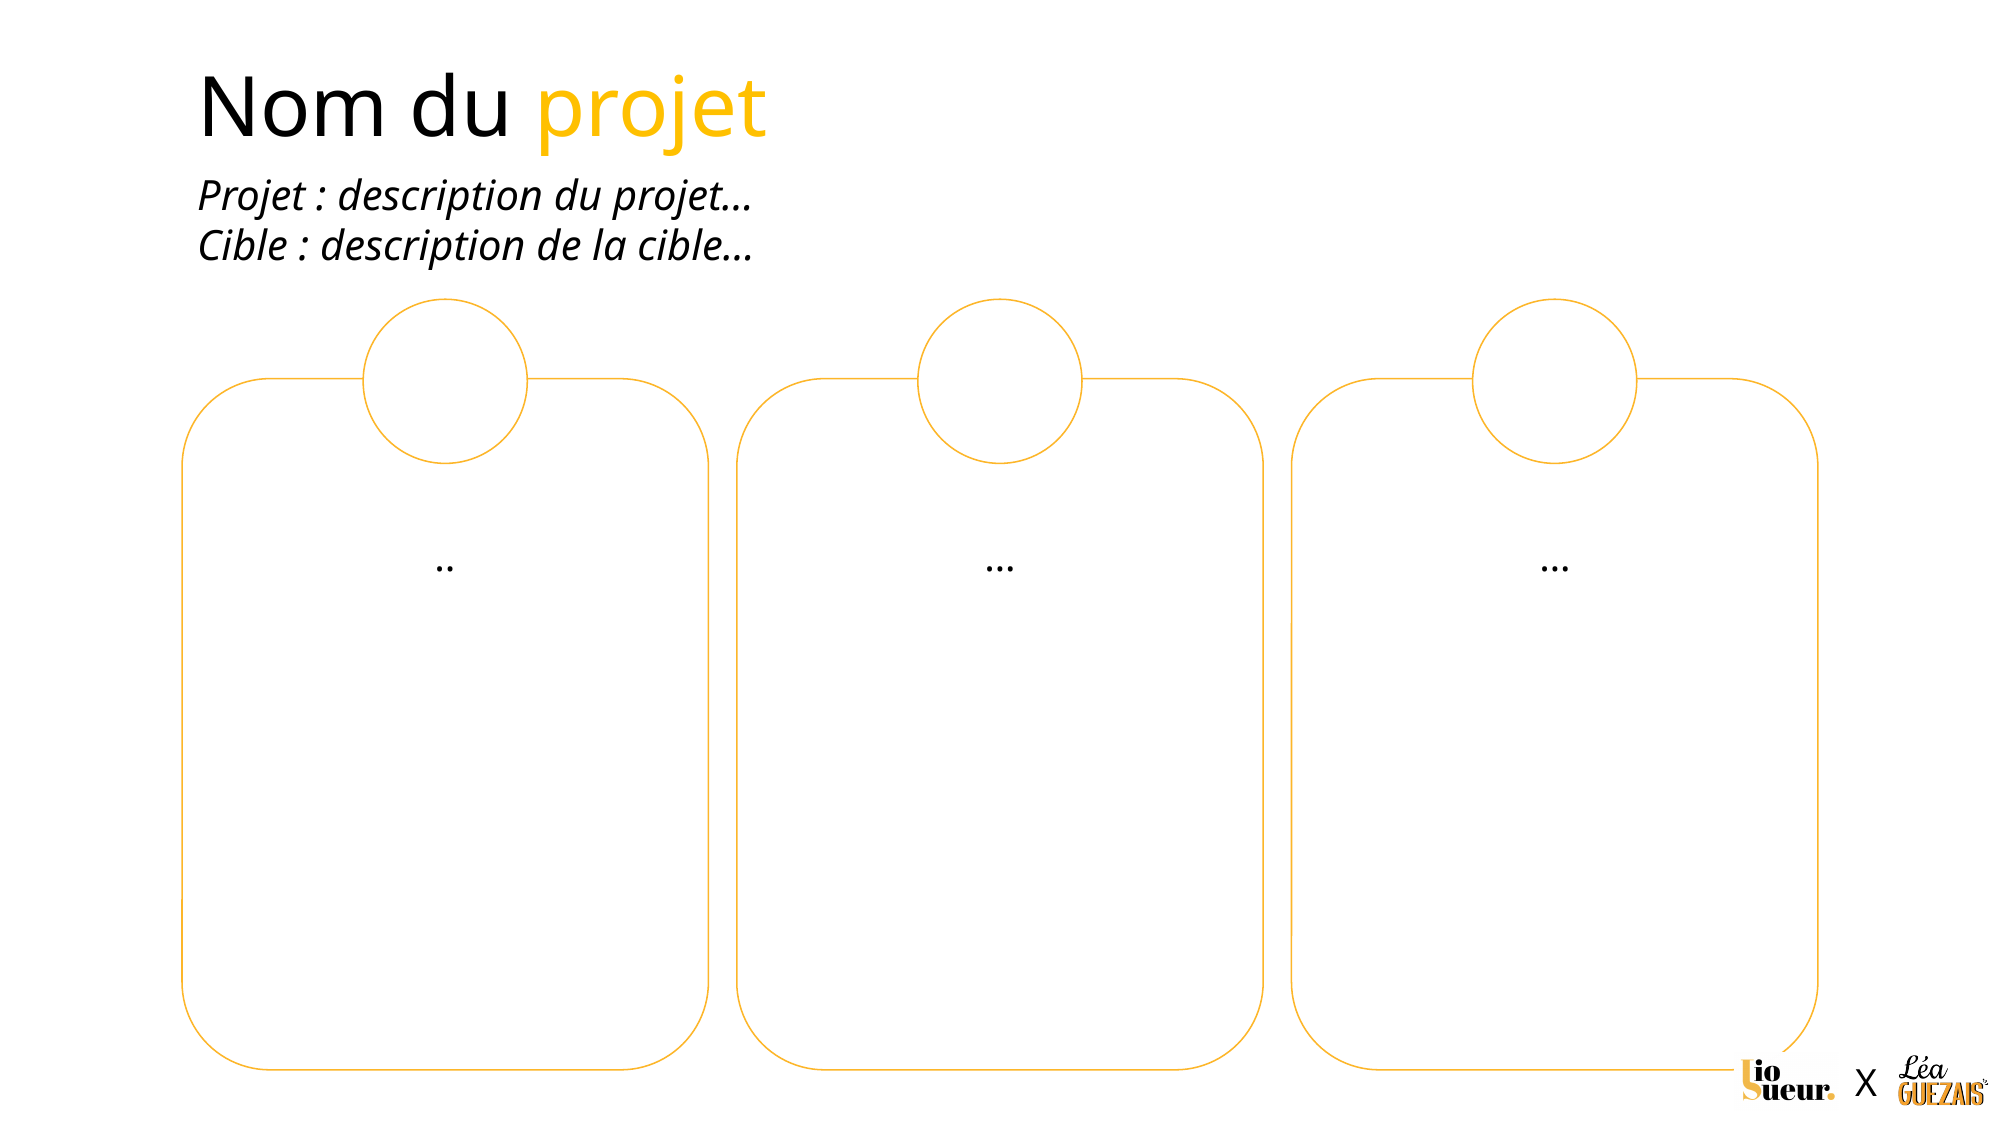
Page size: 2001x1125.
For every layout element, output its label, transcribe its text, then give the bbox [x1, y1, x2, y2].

text_box Nom du projet [182, 45, 1818, 161]
text_box [1472, 299, 1637, 464]
text_box [917, 299, 1083, 464]
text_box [1734, 1050, 1992, 1113]
text_box Projet : description du projet… Cible : description de la cible… [182, 161, 1818, 277]
text_box [736, 378, 1264, 1070]
text_box … [1345, 516, 1765, 994]
text_box … [790, 516, 1210, 994]
text_box [182, 378, 709, 1070]
text_box [1291, 378, 1818, 1070]
text_box .. [235, 516, 655, 994]
text_box [363, 299, 528, 464]
